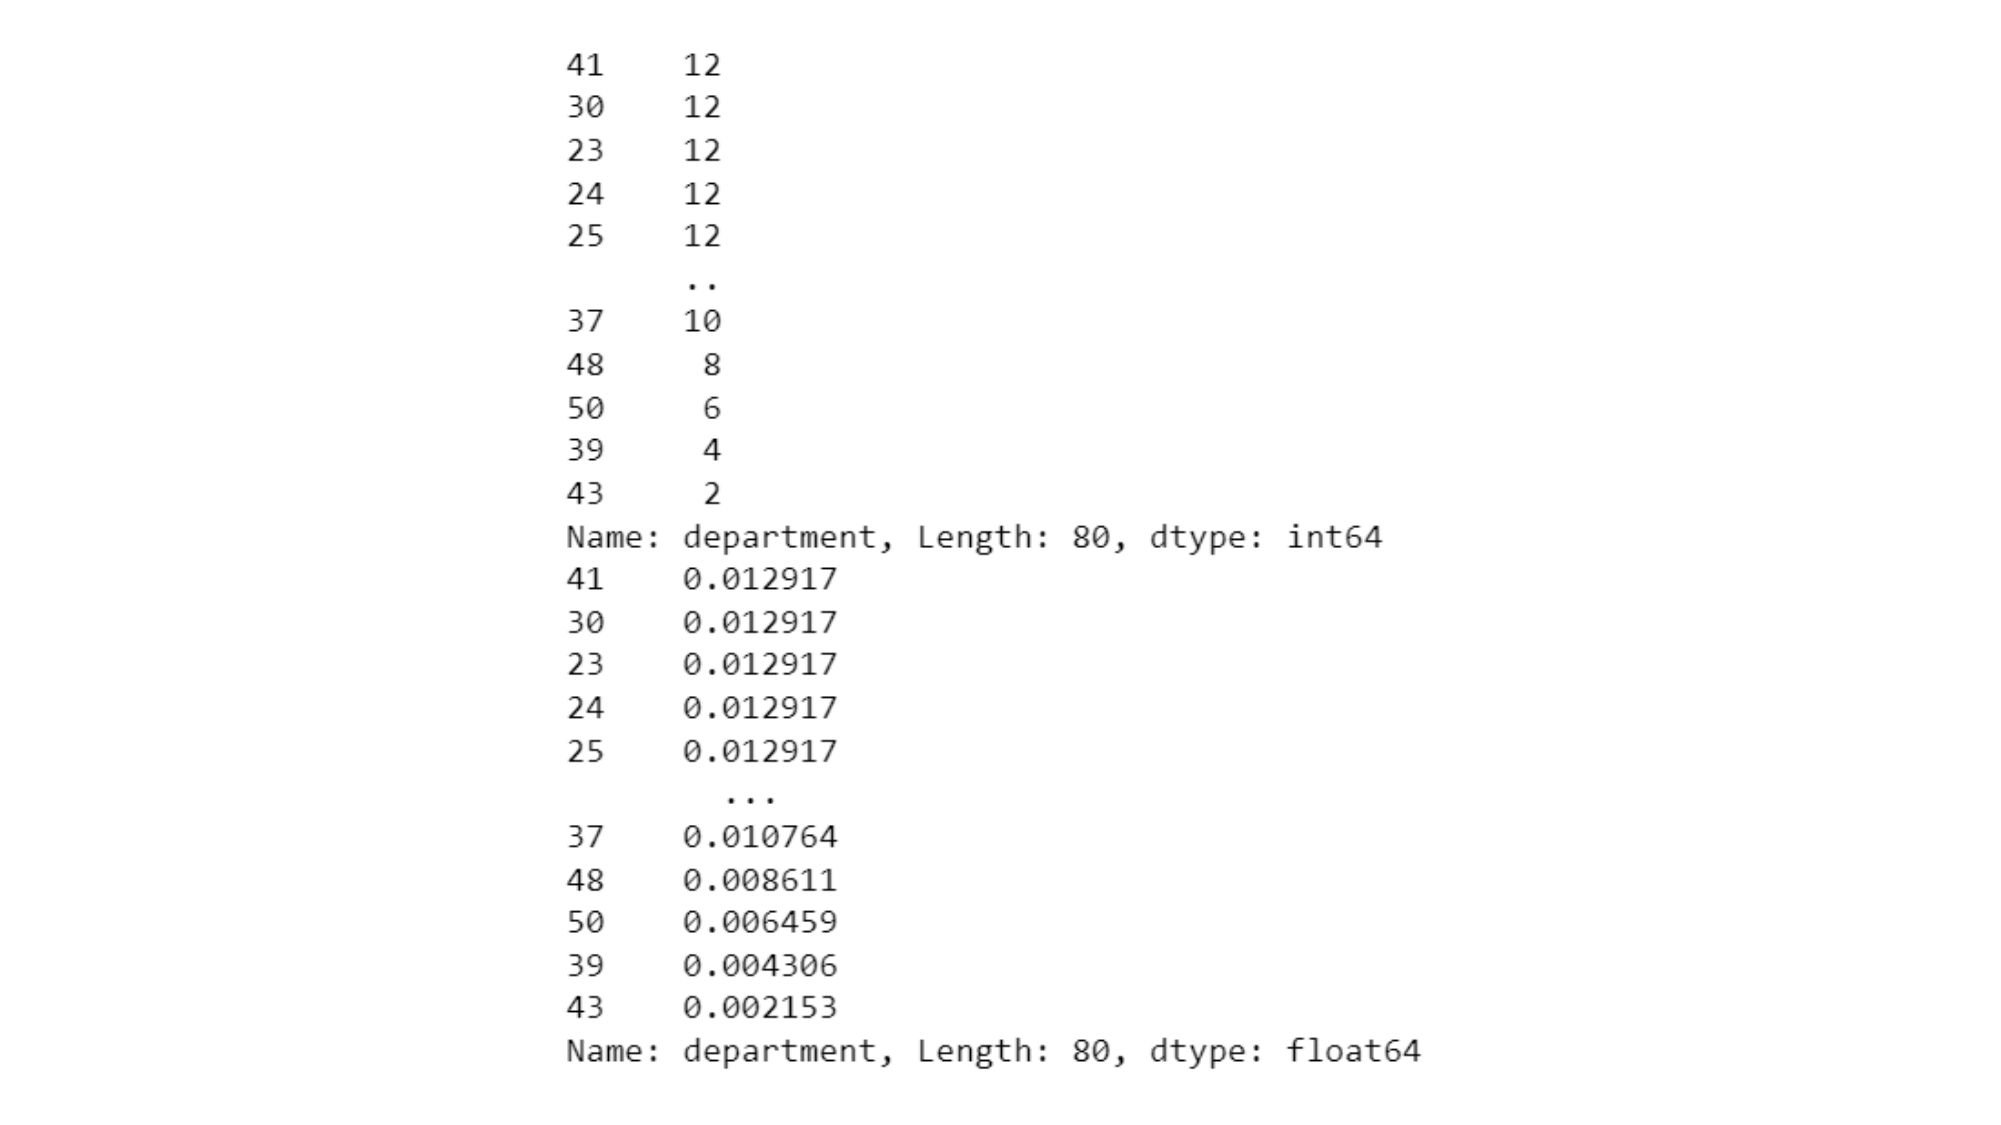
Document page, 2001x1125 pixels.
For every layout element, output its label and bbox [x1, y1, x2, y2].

picture [557, 44, 1443, 1080]
